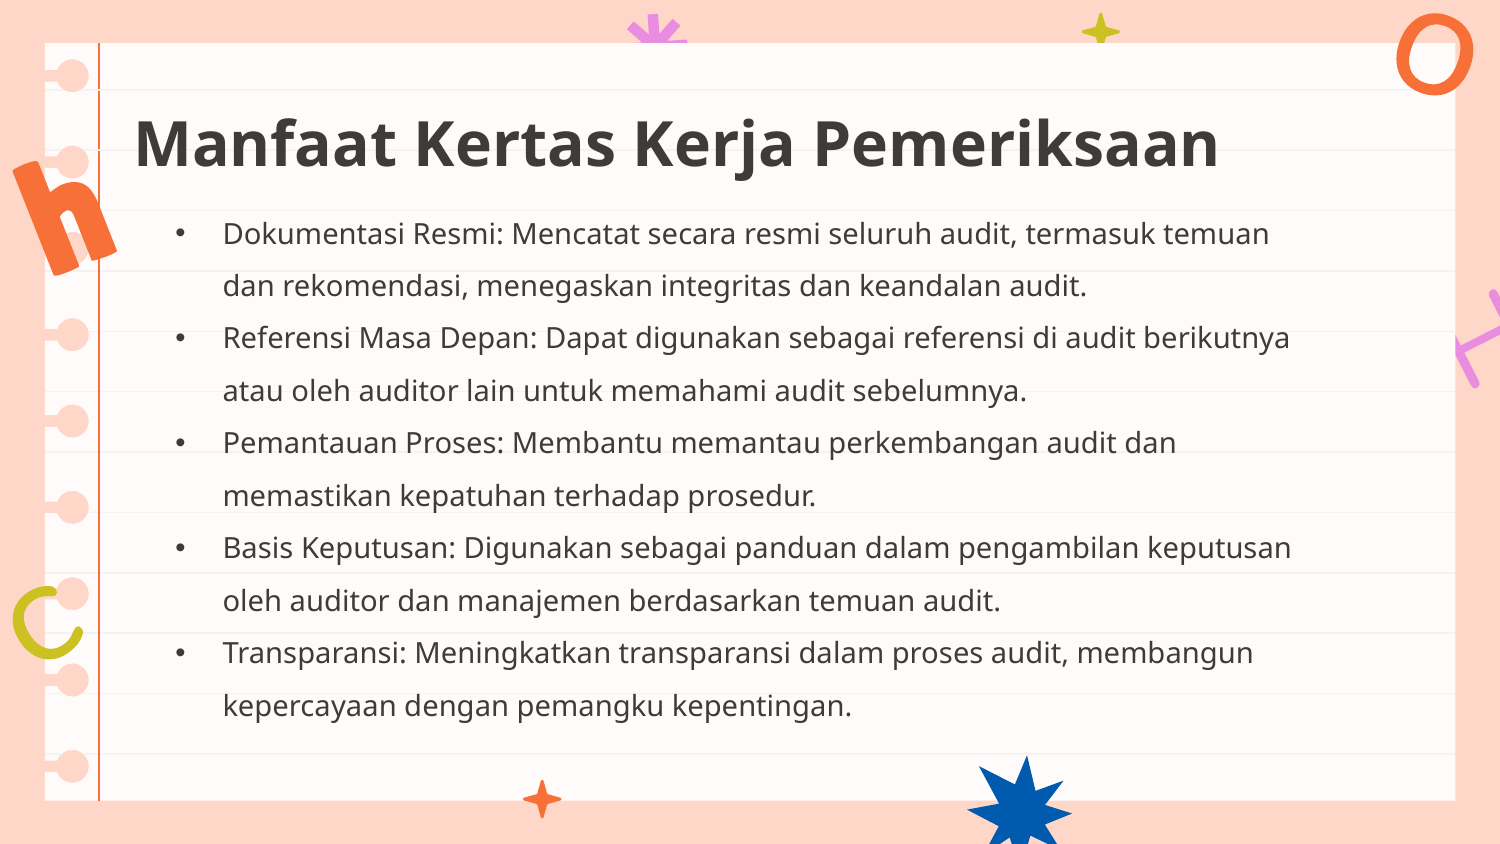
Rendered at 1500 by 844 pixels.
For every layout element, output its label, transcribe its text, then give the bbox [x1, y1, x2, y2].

subtitle Dokumentasi Resmi: Mencatat secara resmi seluruh audit, termasuk temuan dan rekomendasi, menegaskan integritas dan keandalan audit. Referensi Masa Depan: Dapat digunakan sebagai referensi di audit berikutnya atau oleh auditor lain untuk memahami audit sebelumnya. Pemantauan Proses: Membantu memantau perkembangan audit dan memastikan kepatuhan terhadap prosedur. Basis Keputusan: Digunakan sebagai panduan dalam pengambilan keputusan oleh auditor dan manajemen berdasarkan temuan audit. Transparansi: Meningkatkan transparansi dalam proses audit, membangun kepercayaan dengan pemangku kepentingan. [160, 182, 1340, 623]
title Manfaat Kertas Kerja Pemeriksaan [118, 88, 1382, 183]
